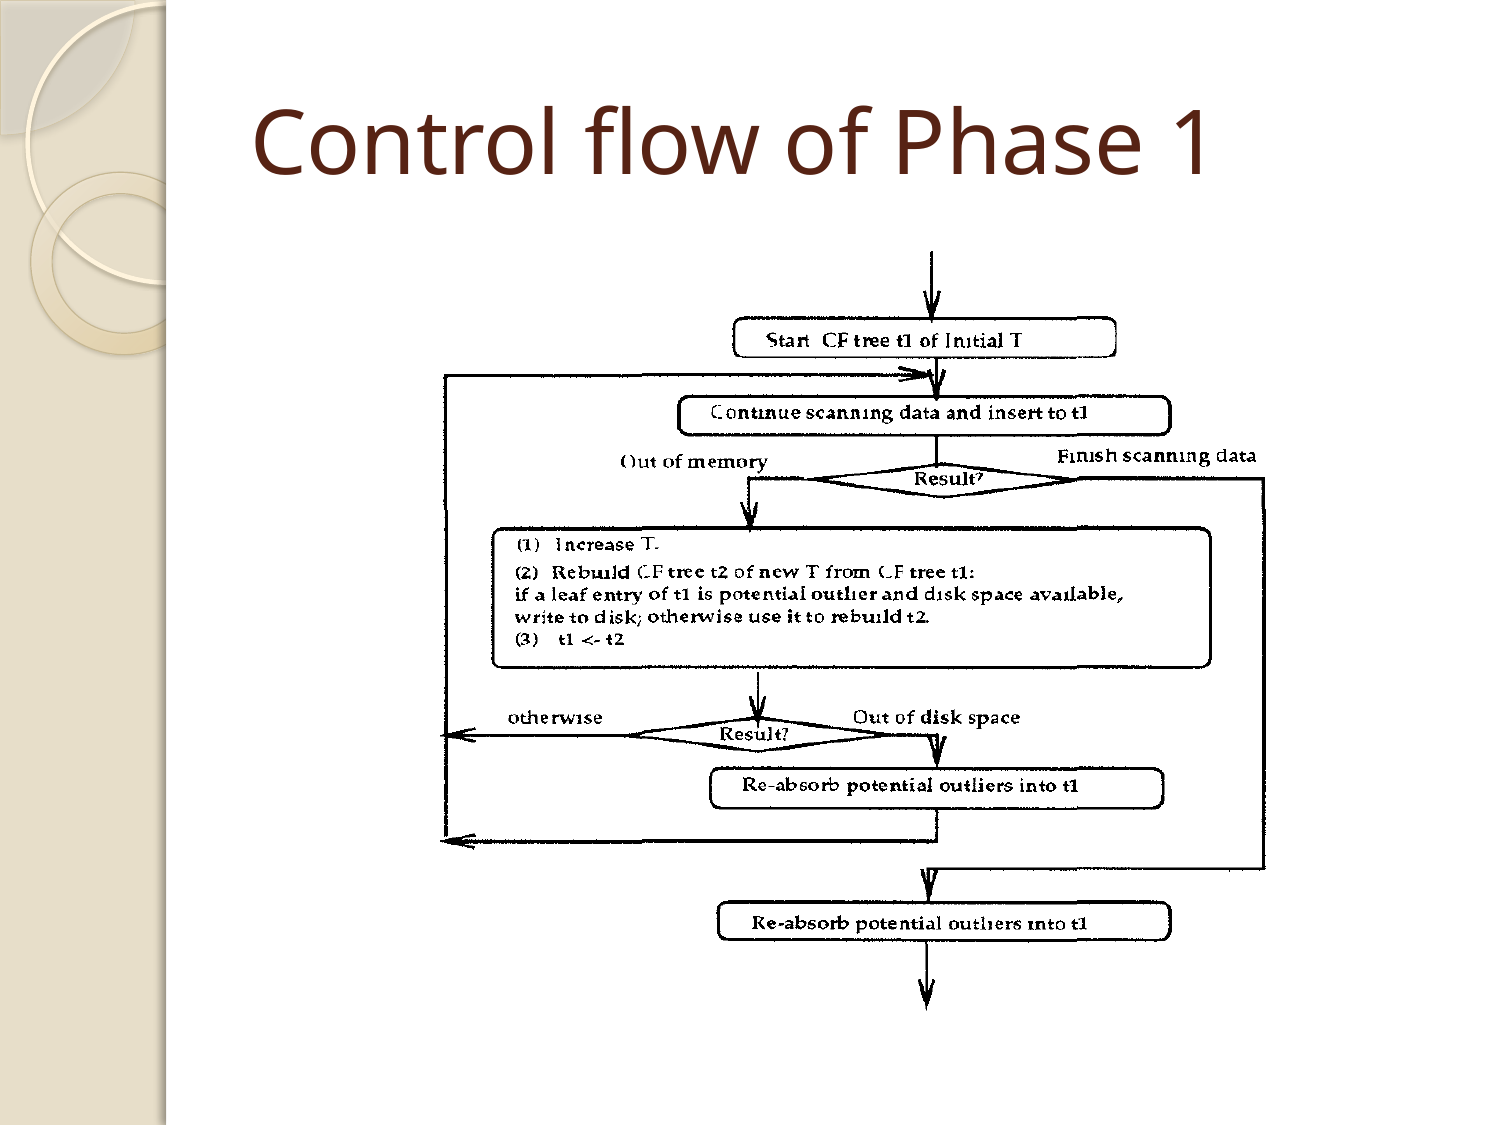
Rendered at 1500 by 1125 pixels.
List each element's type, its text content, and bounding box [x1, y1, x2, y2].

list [424, 237, 1284, 1026]
title Control flow of Phase 1 [235, 45, 1466, 233]
